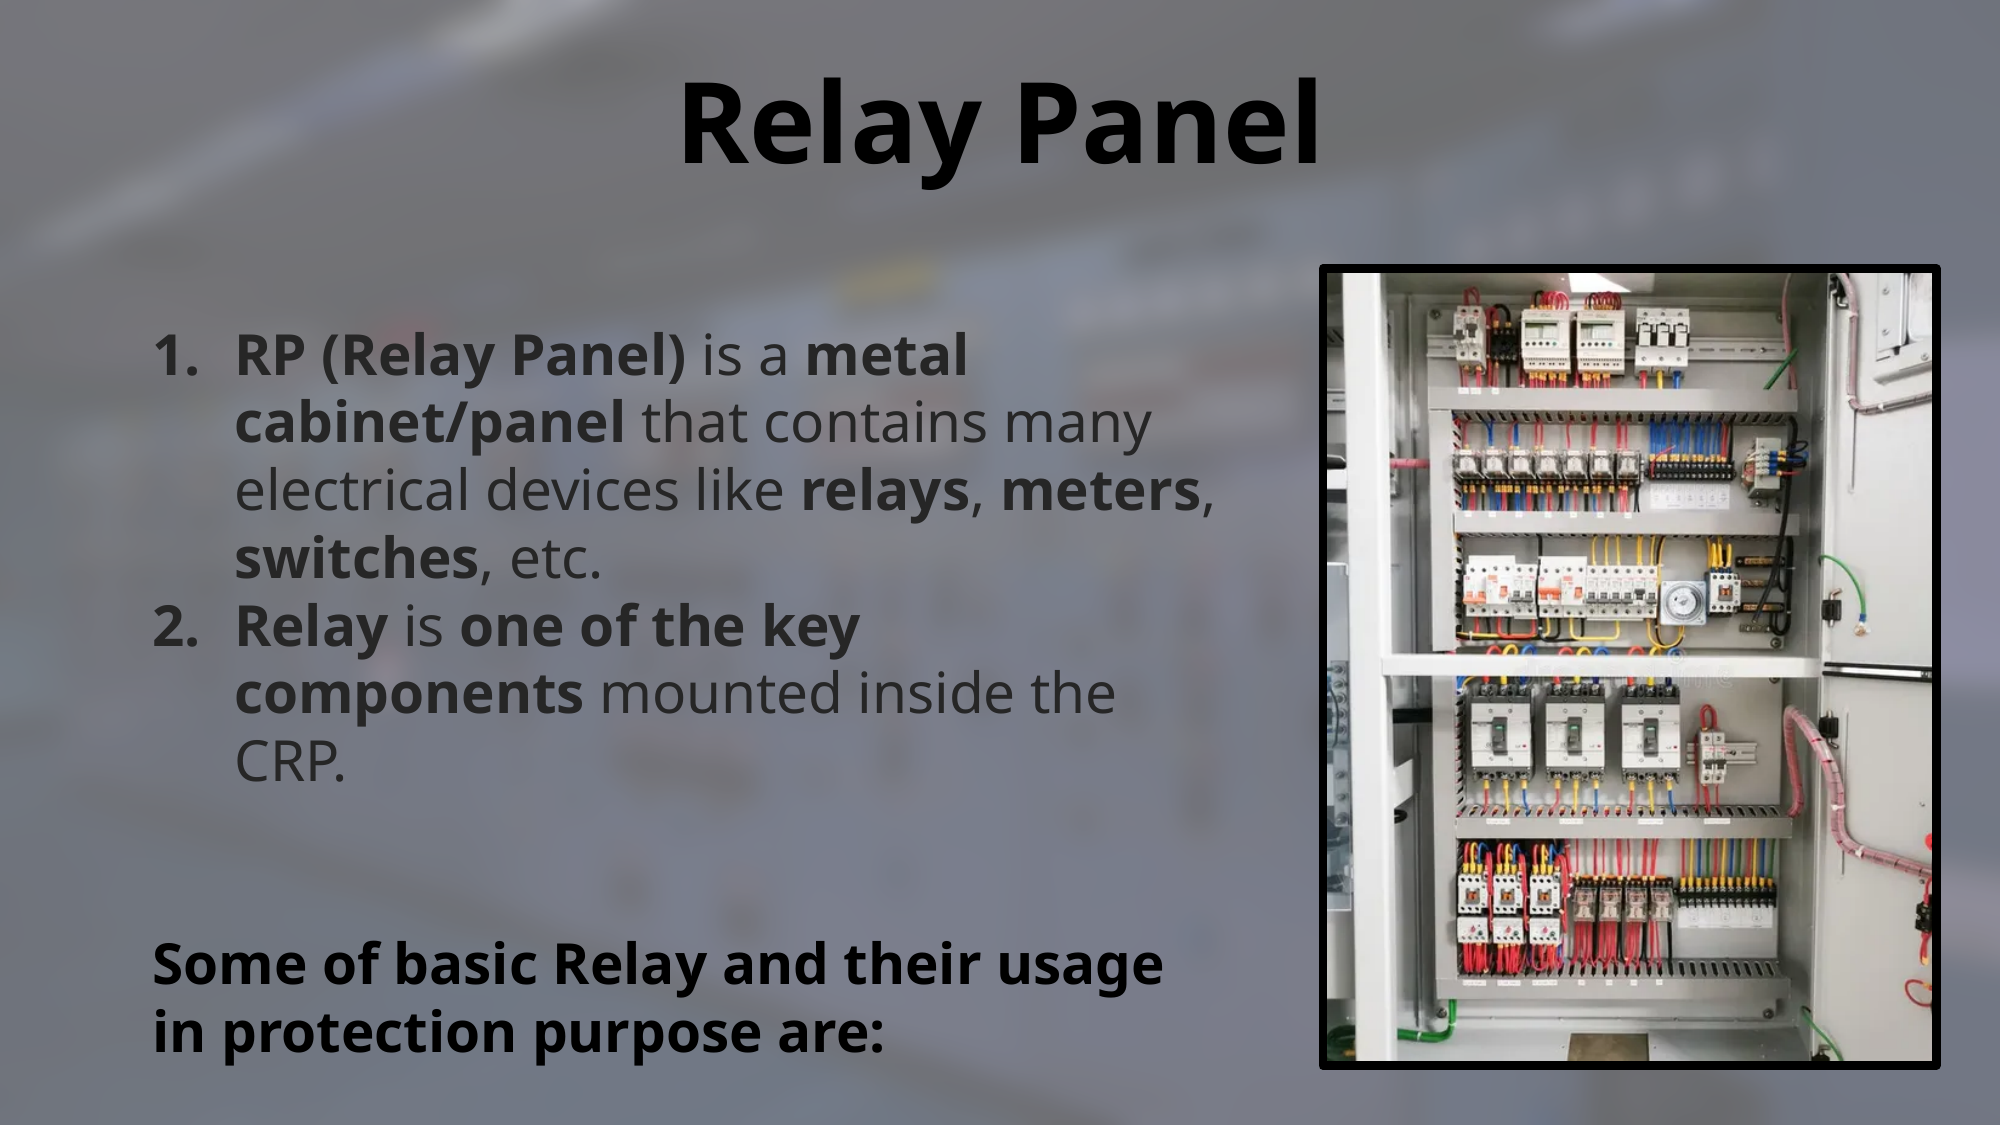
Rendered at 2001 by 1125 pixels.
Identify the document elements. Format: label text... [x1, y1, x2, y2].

title Relay Panel [137, 18, 1863, 236]
picture [1326, 272, 1933, 1062]
list RP (Relay Panel) is a metal cabinet/panel that contains many electrical devices like relays, meters, switches, etc. Relay is one of the key components mounted inside the CRP. Some of basic Relay and their usage in protection purpose are: [137, 311, 1239, 1078]
